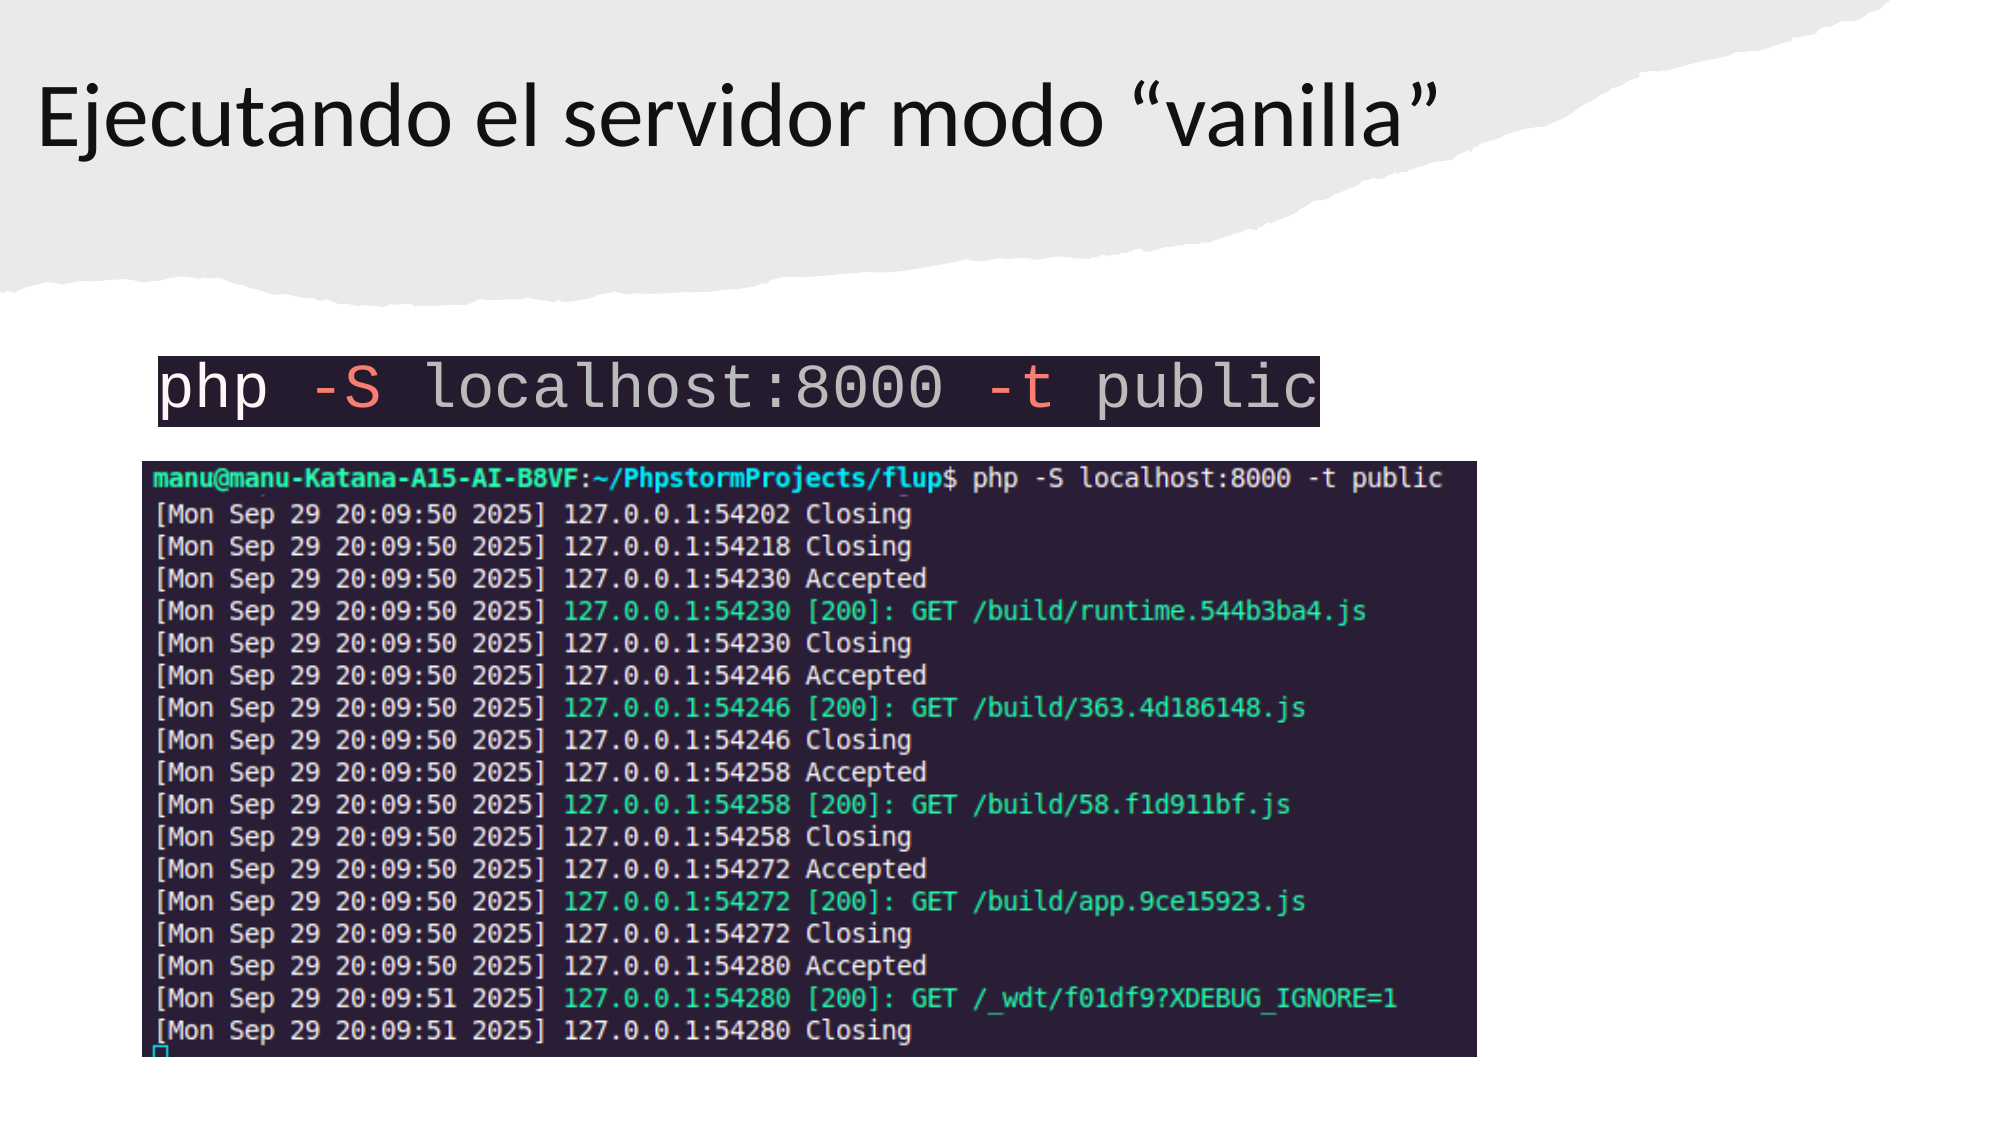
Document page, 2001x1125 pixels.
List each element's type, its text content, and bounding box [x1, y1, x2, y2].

title Ejecutando el servidor modo “vanilla” [1264, 139, 1498, 226]
picture [142, 461, 1477, 1057]
list php -S localhost:8000 -t public [142, 346, 1579, 438]
text_box [0, 0, 1891, 308]
